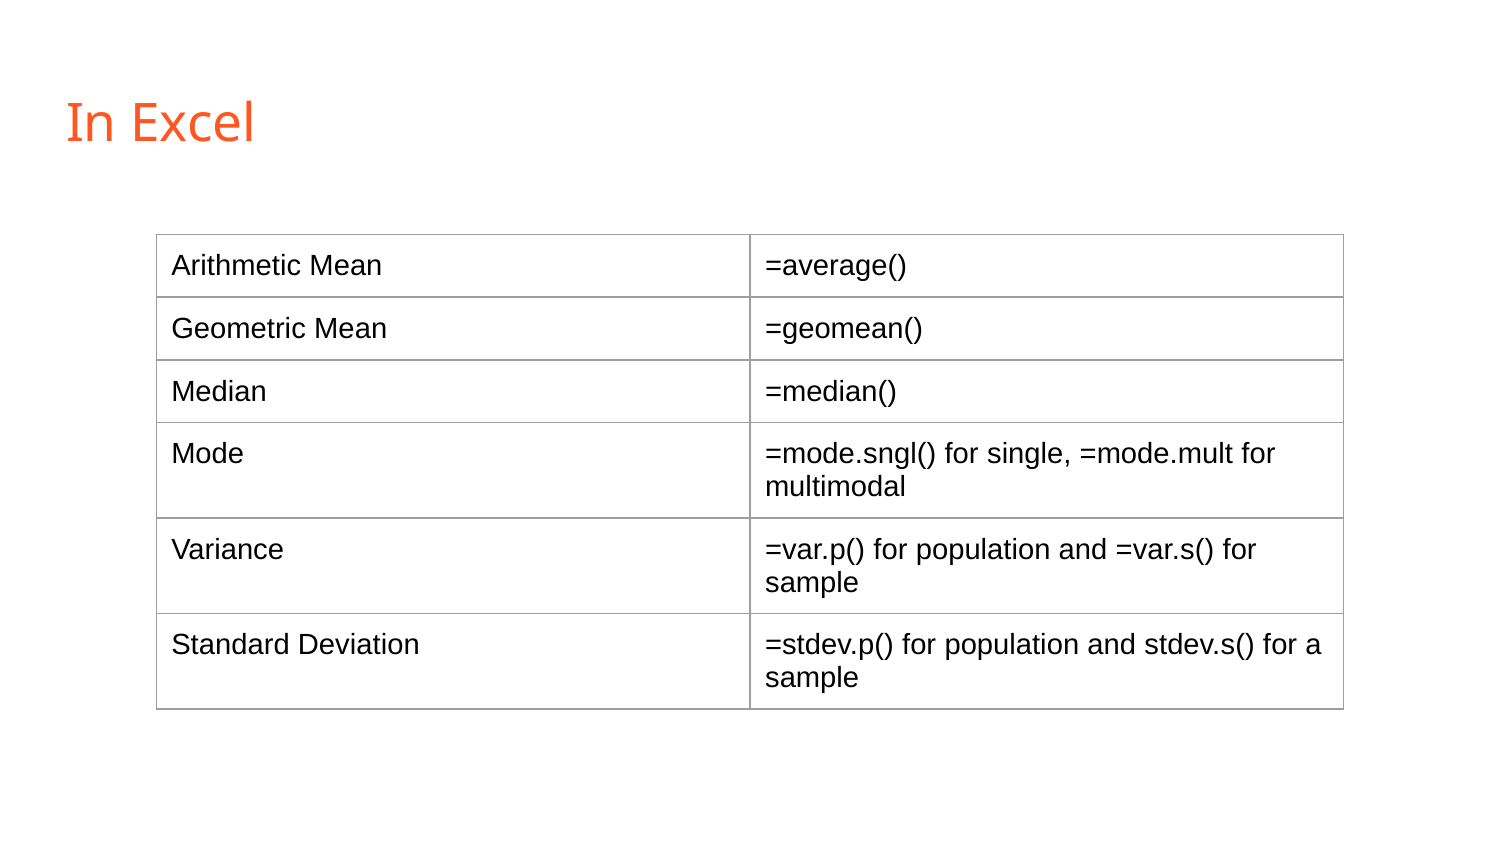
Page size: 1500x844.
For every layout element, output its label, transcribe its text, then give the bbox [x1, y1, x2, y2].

table_cell Geometric Mean [157, 298, 749, 359]
table_cell Mode [157, 423, 749, 517]
table_cell =mode.sngl() for single, =mode.mult for multimodal [751, 423, 1343, 517]
table_header Arithmetic Mean [157, 235, 749, 296]
table_cell Median [157, 361, 749, 422]
table_header =average() [751, 235, 1343, 296]
table_cell Variance [157, 519, 749, 613]
table_cell =median() [751, 361, 1343, 422]
table_cell Standard Deviation [157, 614, 749, 708]
table_cell =var.p() for population and =var.s() for sample [751, 519, 1343, 613]
title In Excel [51, 72, 1449, 167]
table_cell =stdev.p() for population and stdev.s() for a sample [751, 614, 1343, 708]
table_cell =geomean() [751, 298, 1343, 359]
